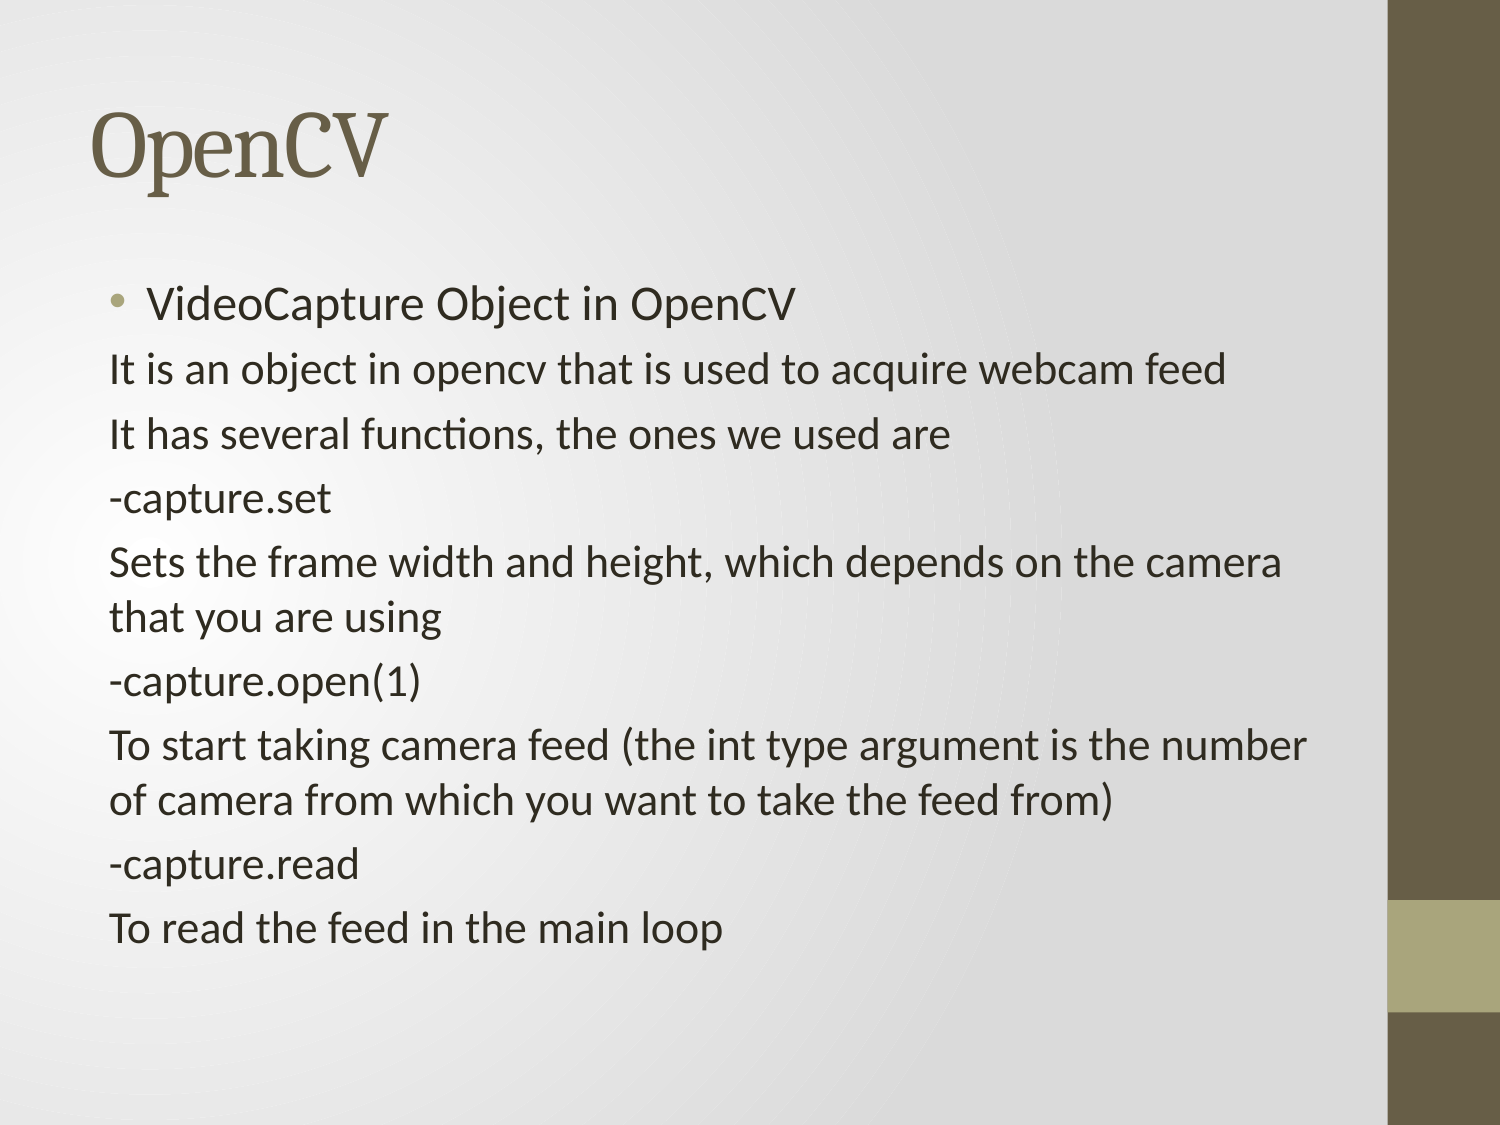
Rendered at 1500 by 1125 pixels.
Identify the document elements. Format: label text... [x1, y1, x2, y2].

list VideoCapture Object in OpenCV It is an object in opencv that is used to acquire webcam feed It has several functions, the ones we used are -capture.set Sets the frame width and height, which depends on the camera that you are using -capture.open(1) To start taking camera feed (the int type argument is the number of camera from which you want to take the feed from) -capture.read To read the feed in the main loop [75, 262, 1325, 1050]
title OpenCV [75, 45, 1325, 233]
